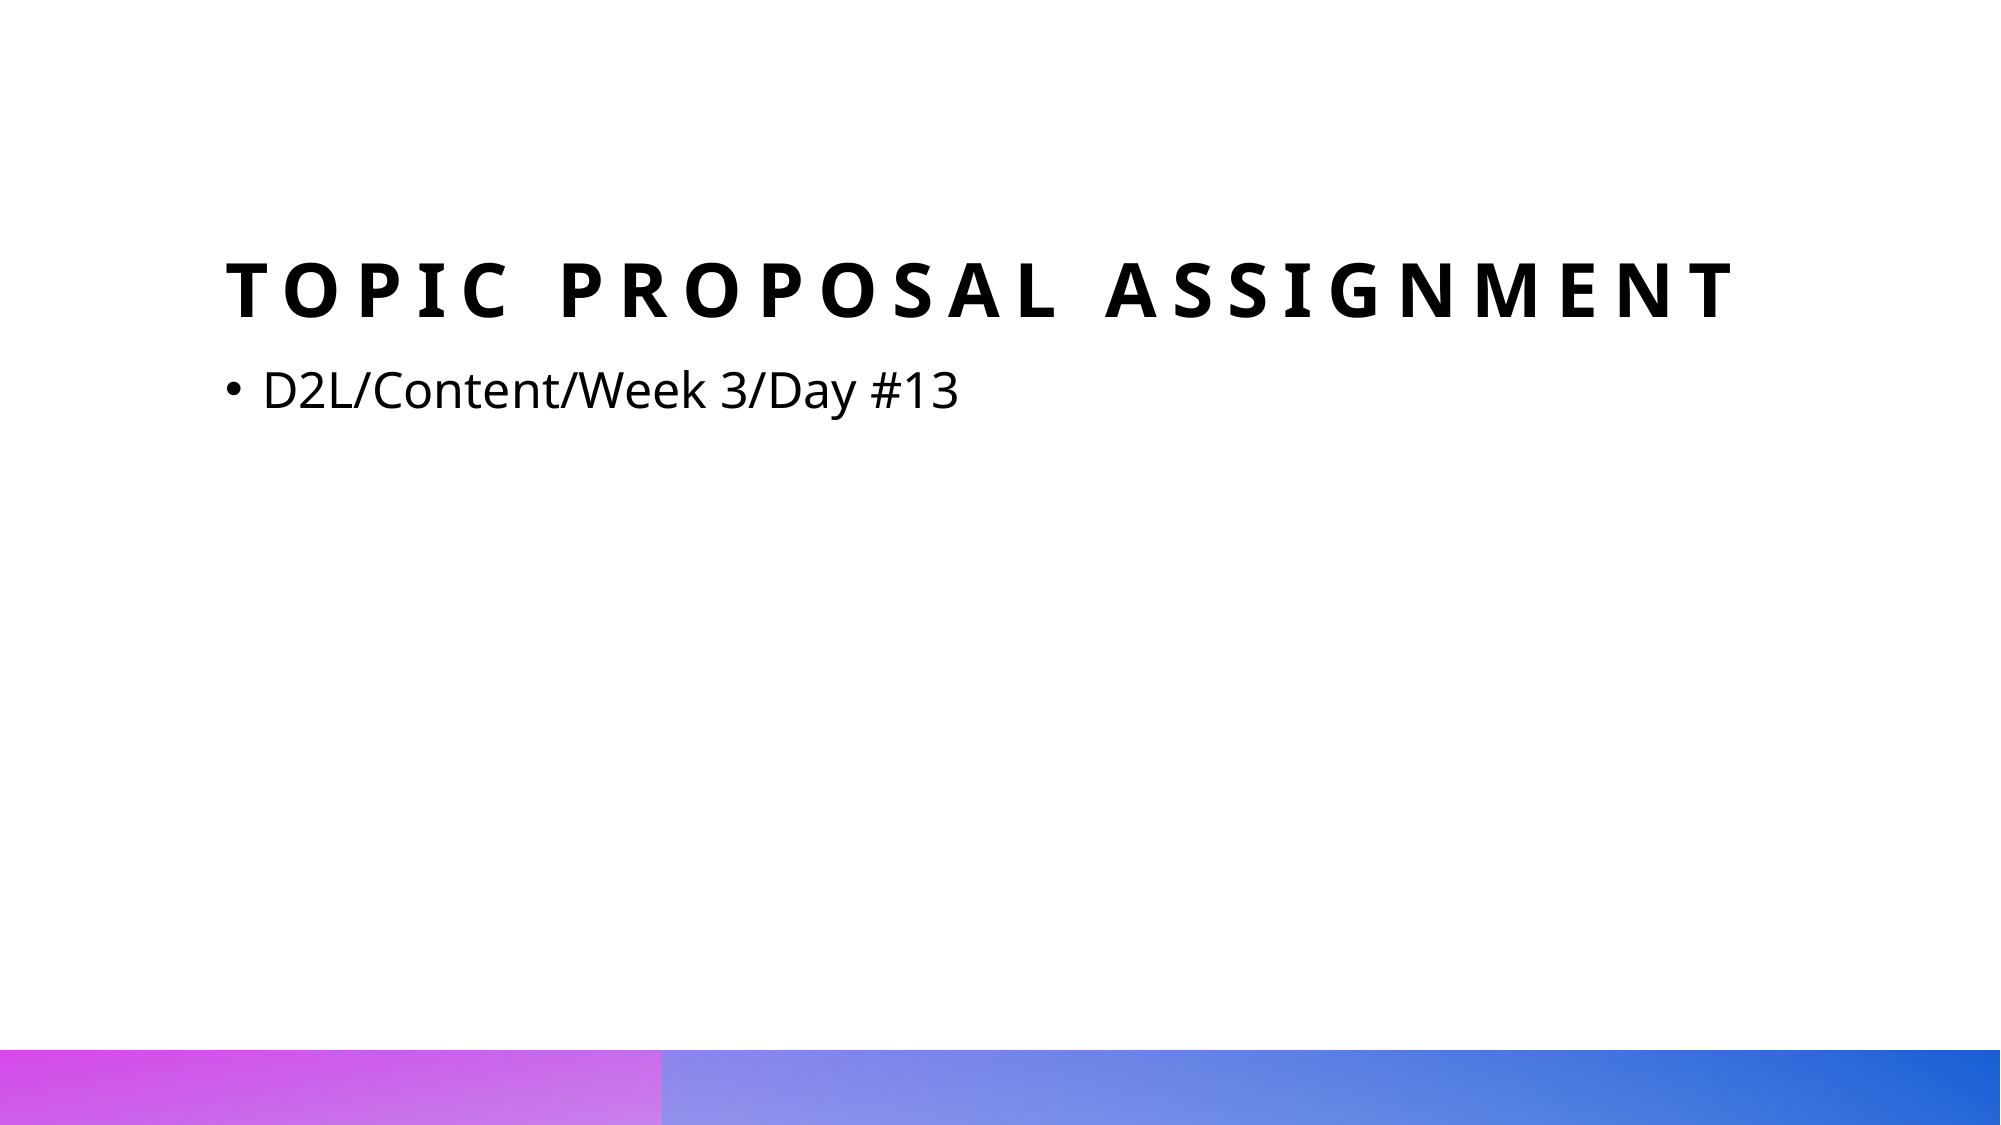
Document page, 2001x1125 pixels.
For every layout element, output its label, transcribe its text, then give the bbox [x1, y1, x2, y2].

list D2L/Content/Week 3/Day #13 [225, 346, 1905, 996]
title Topic Proposal Assignment [225, 130, 1905, 333]
